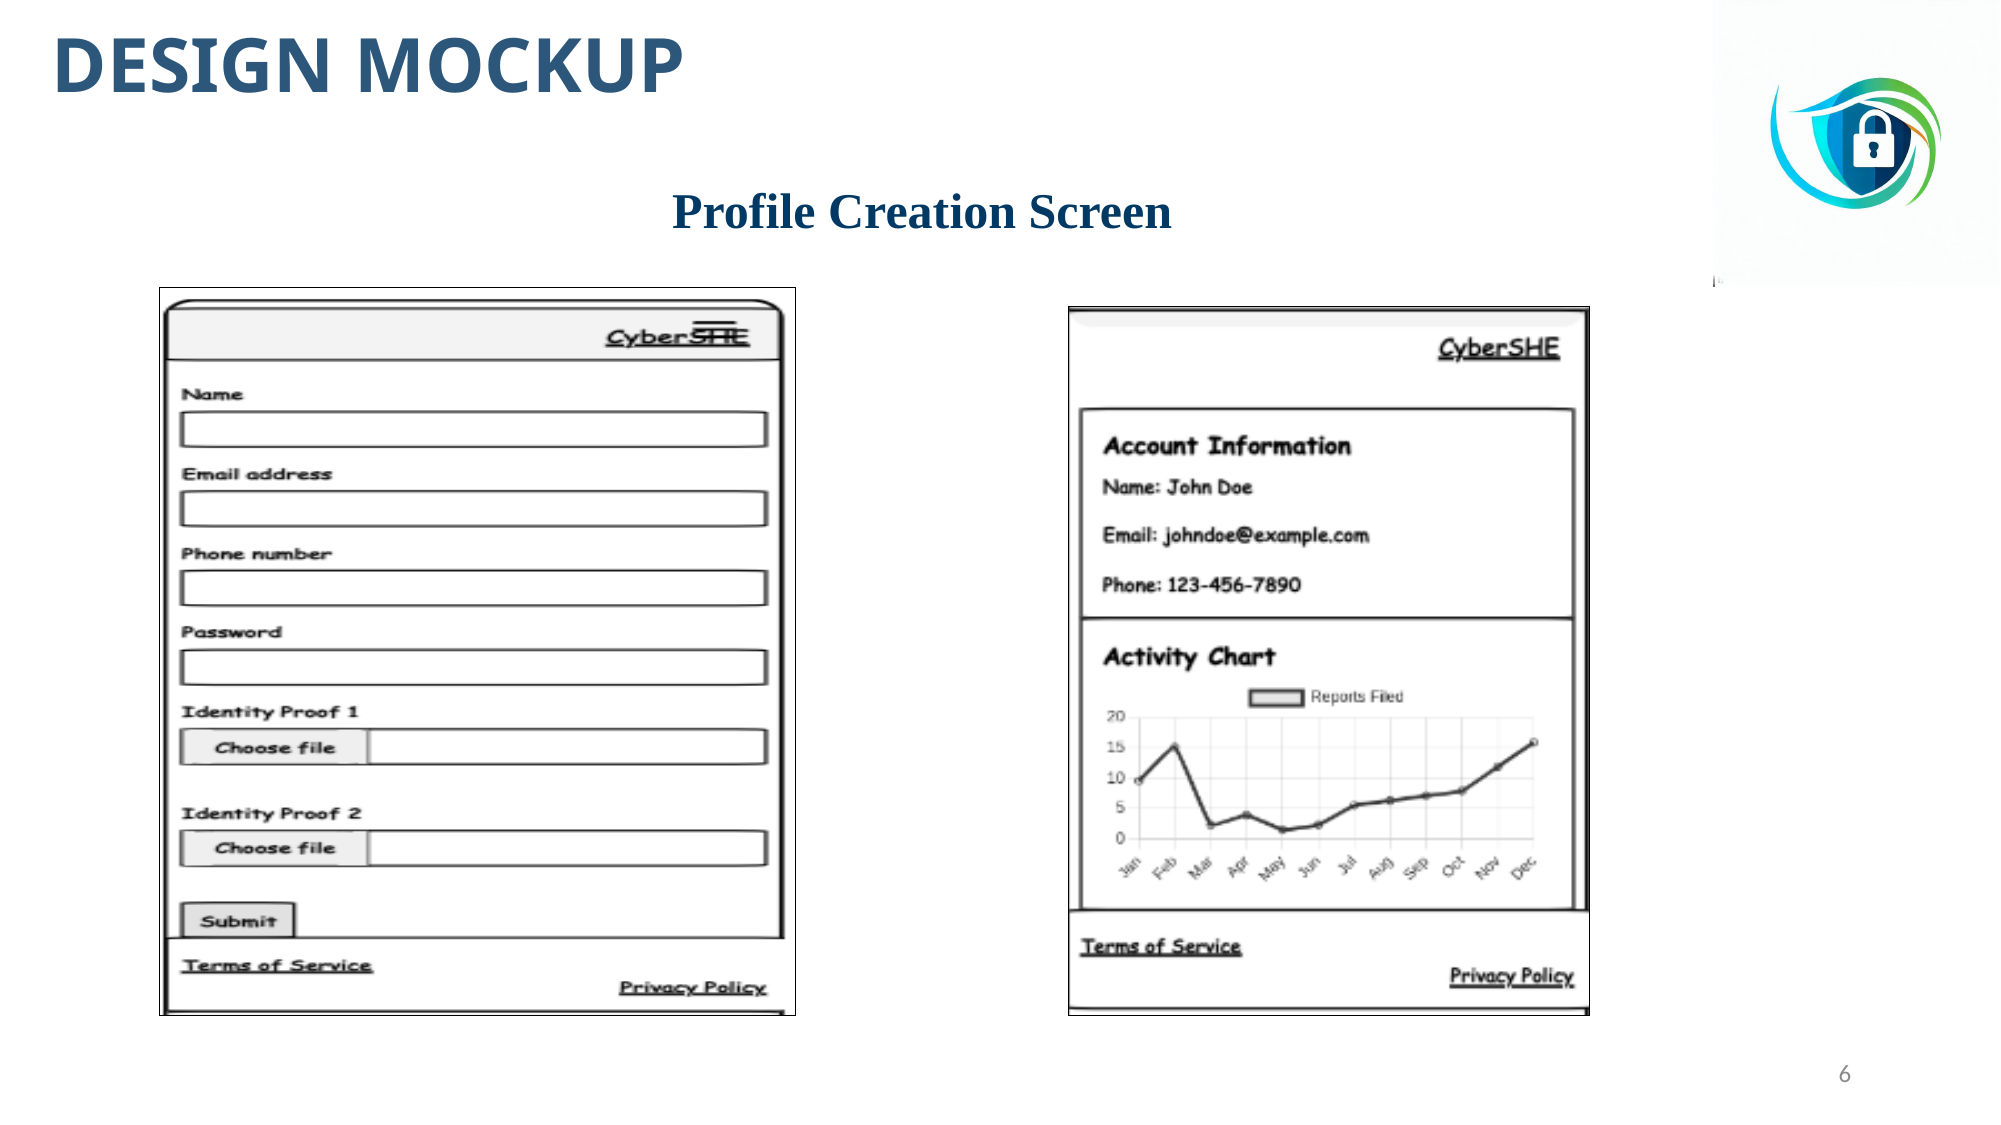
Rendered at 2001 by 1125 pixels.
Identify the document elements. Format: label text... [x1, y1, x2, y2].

picture [1067, 306, 1590, 1016]
picture [1713, 0, 2000, 287]
text_box Profile Creation Screen [657, 171, 1294, 246]
slide_number 6 [1412, 1042, 1863, 1103]
text_box Design MOCKUP [37, 20, 1713, 172]
picture [159, 287, 796, 1016]
